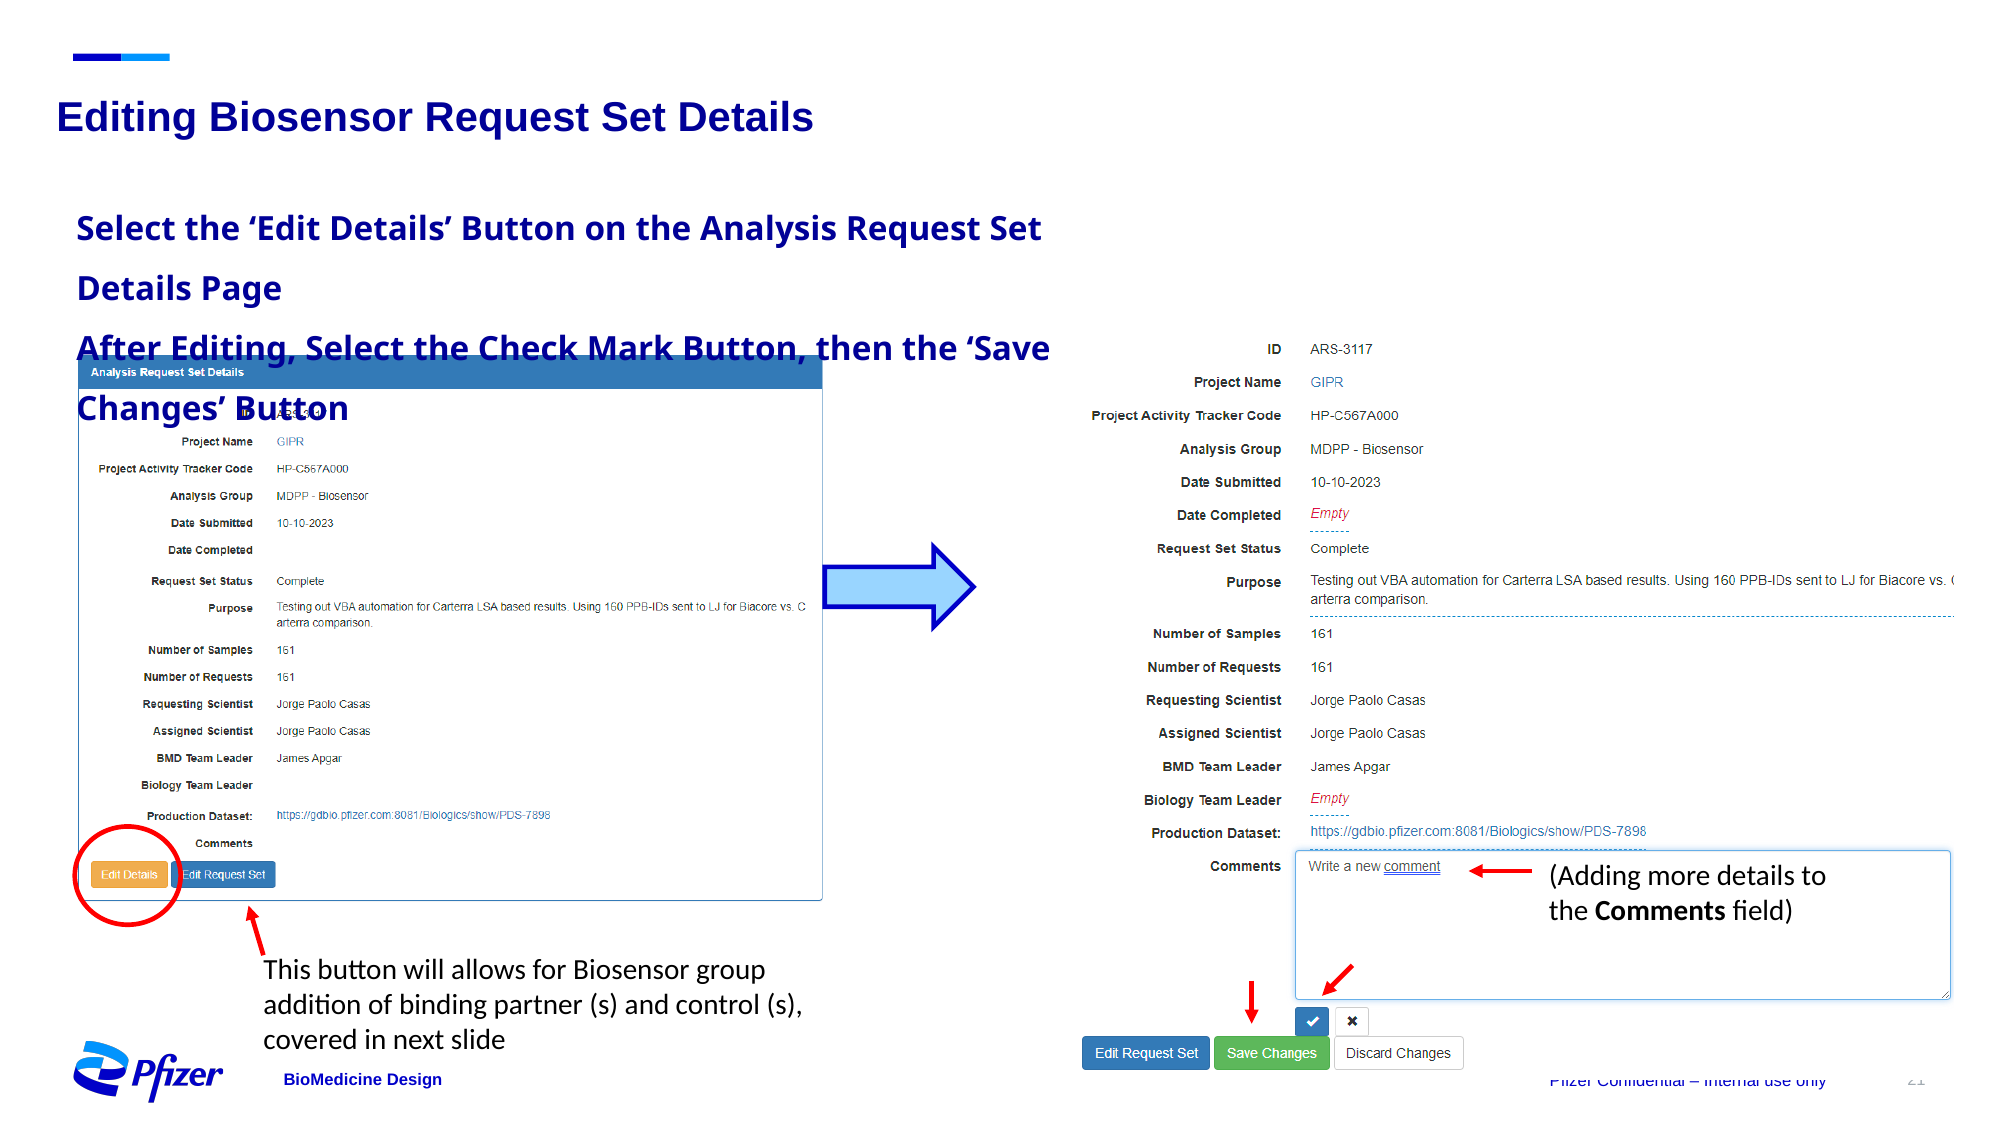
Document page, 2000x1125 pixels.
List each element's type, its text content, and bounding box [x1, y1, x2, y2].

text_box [248, 905, 264, 956]
text_box [93, 913, 163, 925]
text_box Select the ‘Edit Details’ Button on the Analysis Request Set Details Page After Editing, Select the Check Mark Button, then the ‘Save Changes’ Button [61, 180, 1175, 435]
picture [1070, 324, 1954, 1080]
text_box This button will allows for Biosensor group addition of binding partner (s) and control (s), covered in next slide [248, 942, 850, 1063]
text_box Editing Biosensor Request Set Details [41, 82, 886, 148]
text_box [835, 546, 974, 627]
picture [72, 347, 830, 906]
